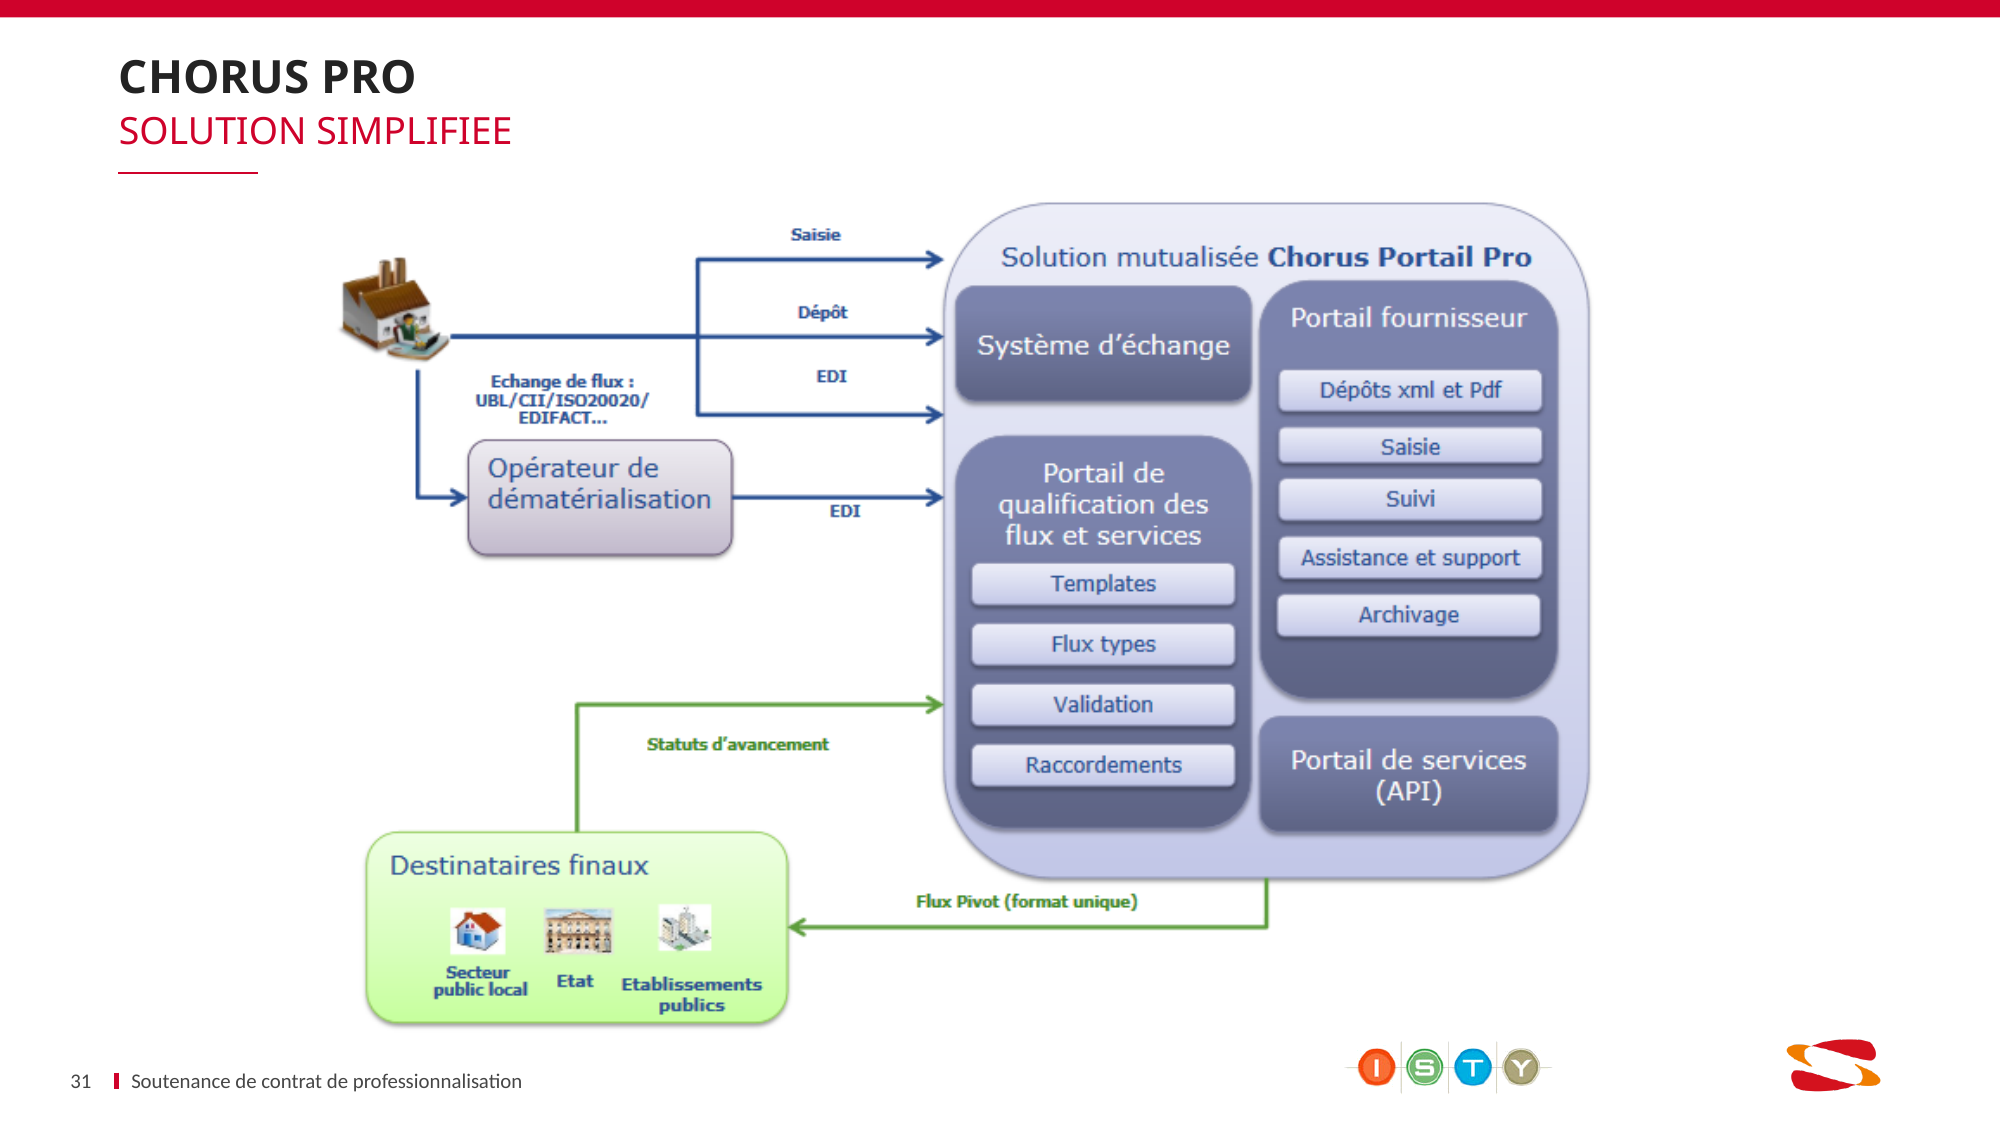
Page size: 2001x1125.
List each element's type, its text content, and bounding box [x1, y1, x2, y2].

slide_number 31 [26, 1066, 92, 1094]
picture [1771, 1031, 1895, 1099]
picture [1342, 1035, 1557, 1098]
picture [314, 195, 1604, 1034]
footer Soutenance de contrat de professionnalisation [116, 1066, 1111, 1094]
list Solution simplifiee [119, 107, 1879, 152]
title Chorus pro [119, 51, 1879, 107]
